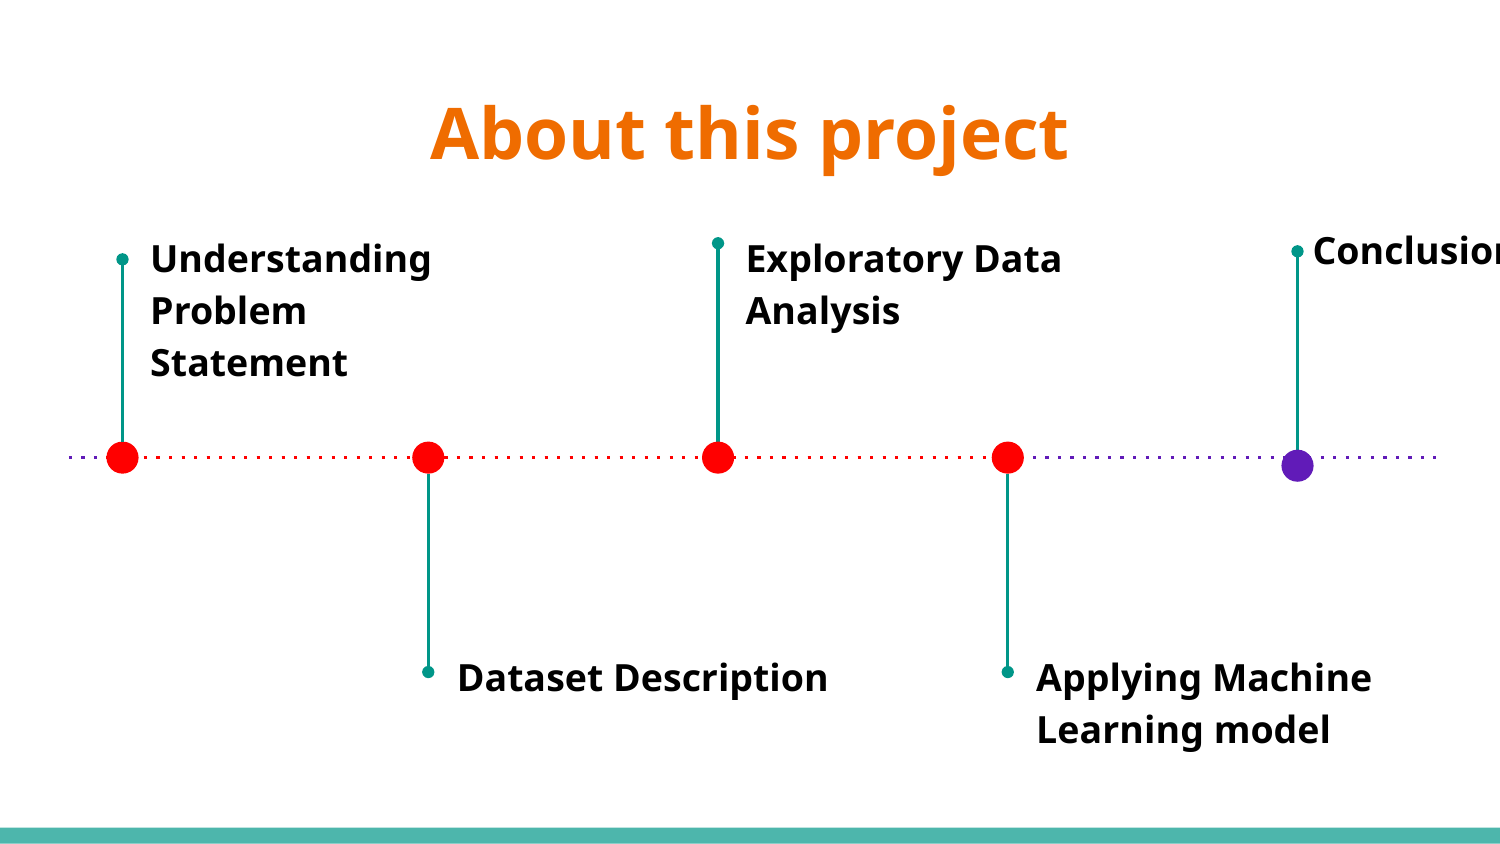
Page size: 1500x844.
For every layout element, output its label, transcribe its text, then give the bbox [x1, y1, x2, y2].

text_box Understanding Problem Statement [135, 213, 572, 373]
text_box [701, 243, 735, 457]
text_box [106, 259, 139, 457]
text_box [411, 467, 445, 673]
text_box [701, 467, 735, 475]
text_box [1281, 251, 1314, 483]
text_box Conclusion [1297, 205, 1500, 298]
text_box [411, 441, 445, 457]
text_box Applying Machine Learning model [1021, 632, 1458, 792]
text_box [991, 441, 1025, 673]
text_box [106, 464, 139, 474]
title About this project [51, 72, 1449, 189]
text_box Exploratory Data Analysis [730, 213, 1168, 373]
text_box Dataset Description [441, 632, 879, 792]
